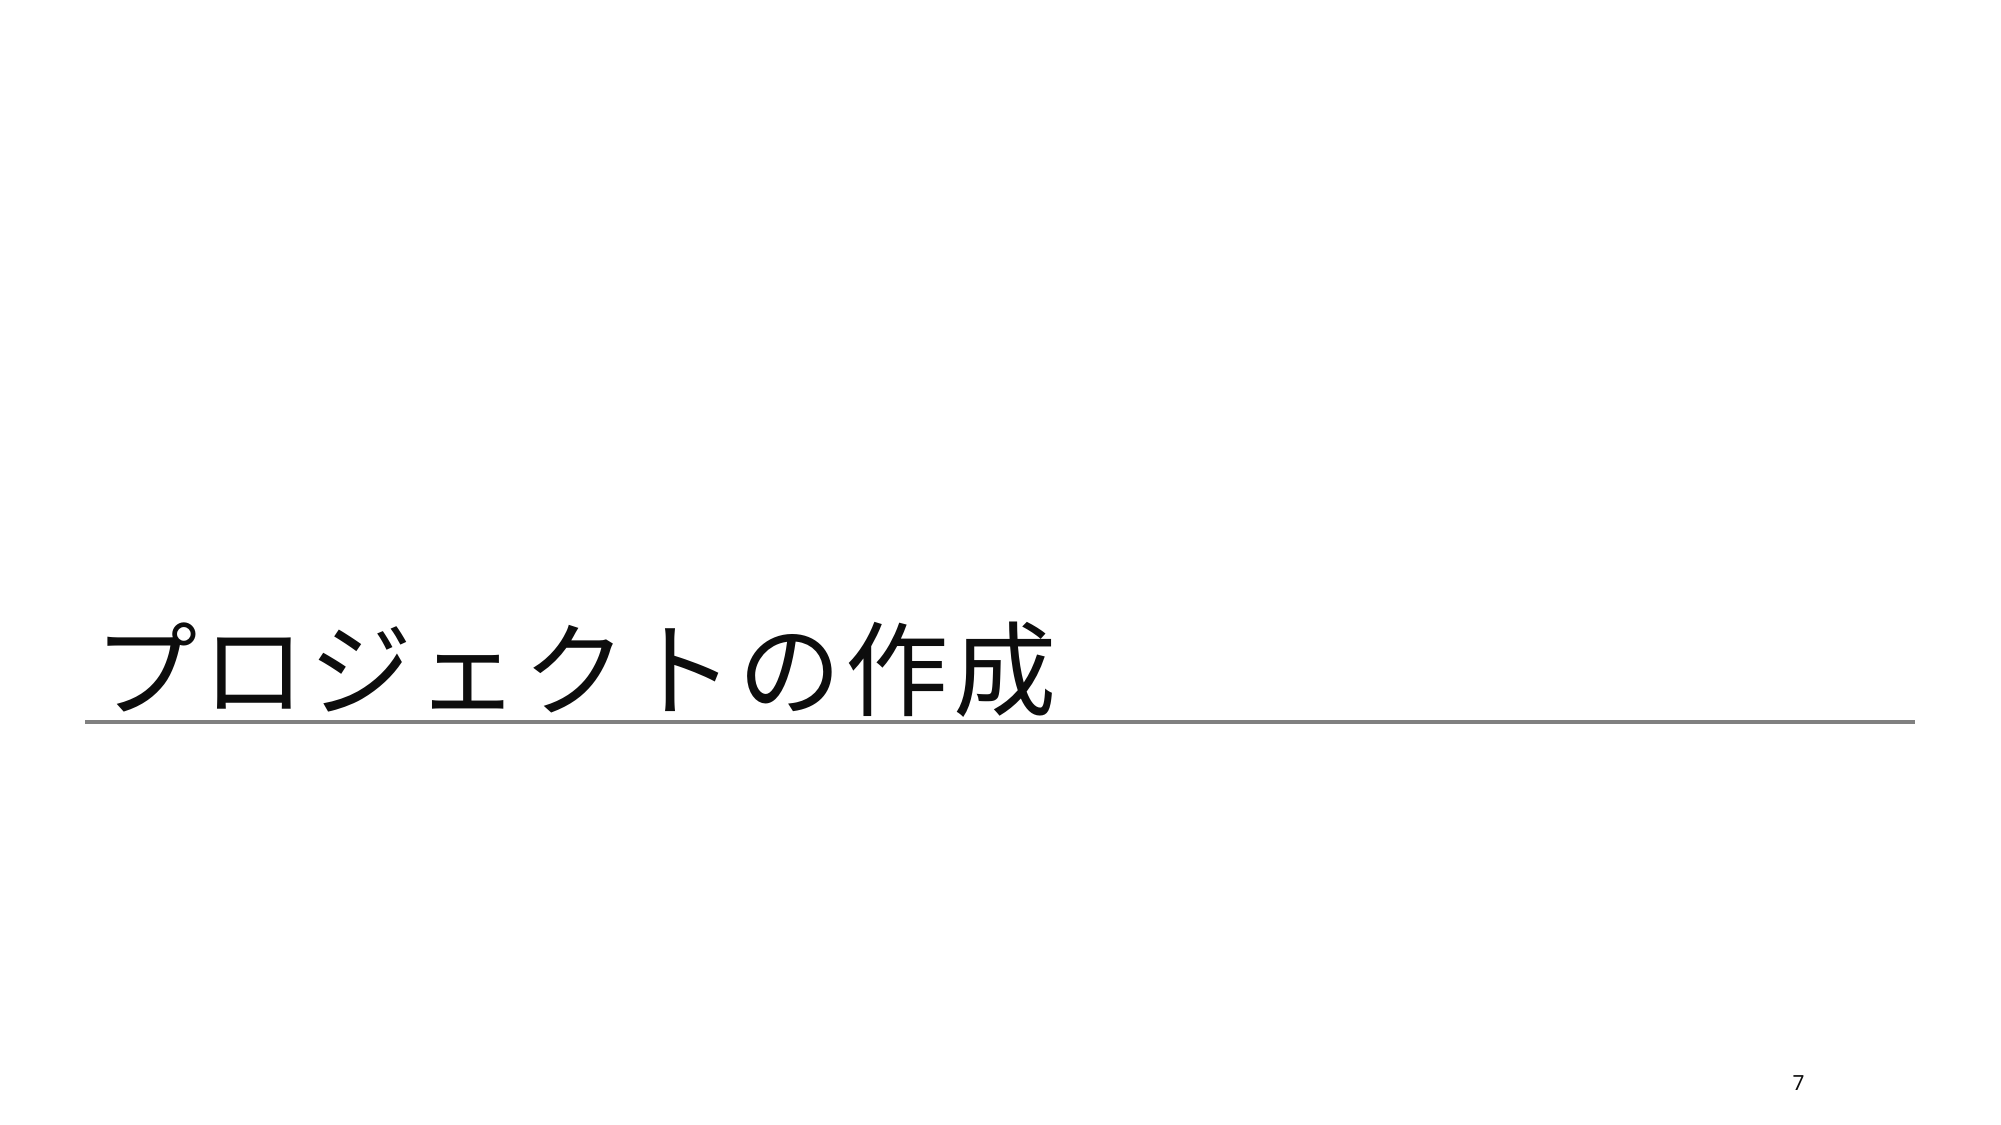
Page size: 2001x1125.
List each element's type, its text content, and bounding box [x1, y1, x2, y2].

title プロジェクトの作成 [79, 621, 1915, 736]
slide_number 7 [1777, 1061, 1898, 1107]
